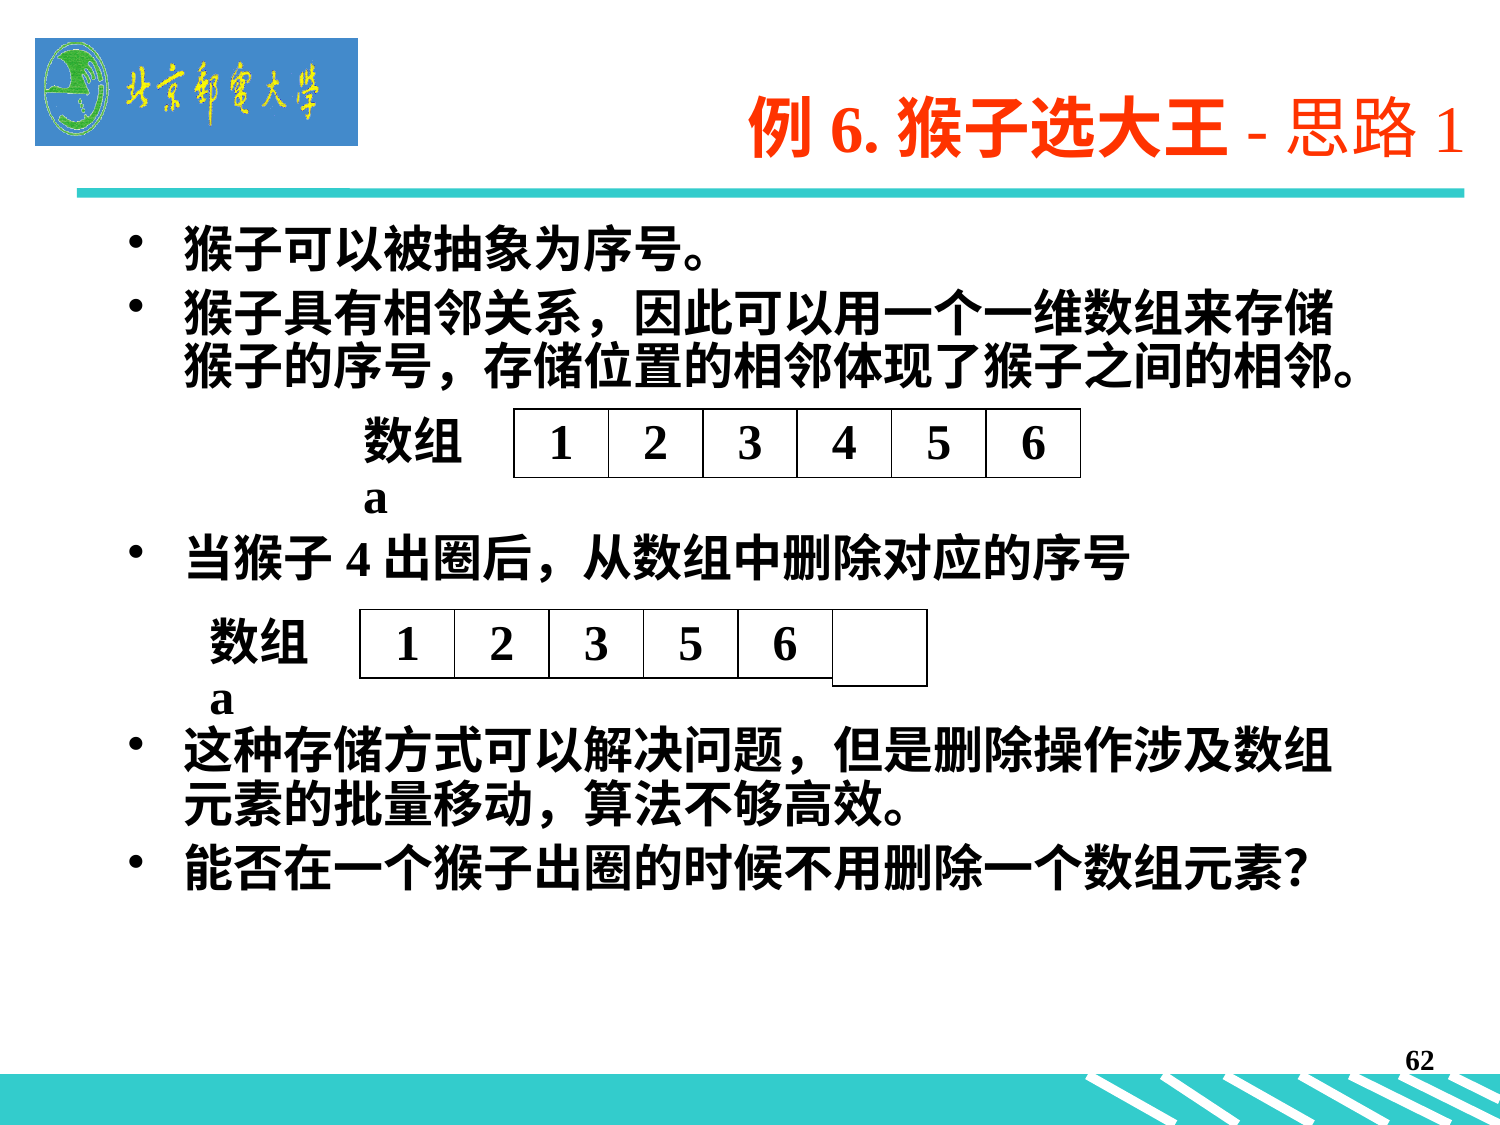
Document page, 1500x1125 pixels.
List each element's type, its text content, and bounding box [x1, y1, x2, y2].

text_box 6 [738, 609, 832, 679]
text_box 6 [986, 408, 1081, 478]
text_box 1 [361, 609, 454, 679]
text_box 5 [643, 609, 738, 679]
text_box 2 [608, 408, 702, 478]
text_box 4 [797, 408, 891, 478]
list 猴子可以被抽象为序号。 猴子具有相邻关系，因此可以用一个一维数组来存储猴子的序号，存储位置的相邻体现了猴子之间的相邻。 当猴子4出圈后，从数组中删除对应的序号 这种存储方式可以解决问题，但是删除操作涉及数组元素的批量移动，算法不够高效。 能否在一个猴子出圈的时候不用删除一个数组元素？ [112, 216, 1388, 973]
text_box 数组a [194, 609, 361, 733]
text_box 2 [454, 609, 549, 679]
text_box 3 [702, 408, 797, 478]
text_box 5 [891, 408, 986, 478]
slide_number 62 [1137, 1037, 1450, 1113]
text_box 1 [514, 408, 608, 478]
text_box 3 [549, 609, 643, 679]
text_box [832, 609, 928, 687]
text_box 数组a [348, 408, 514, 532]
title 例6.猴子选大王-思路1 [207, 66, 1483, 185]
picture [34, 37, 358, 146]
